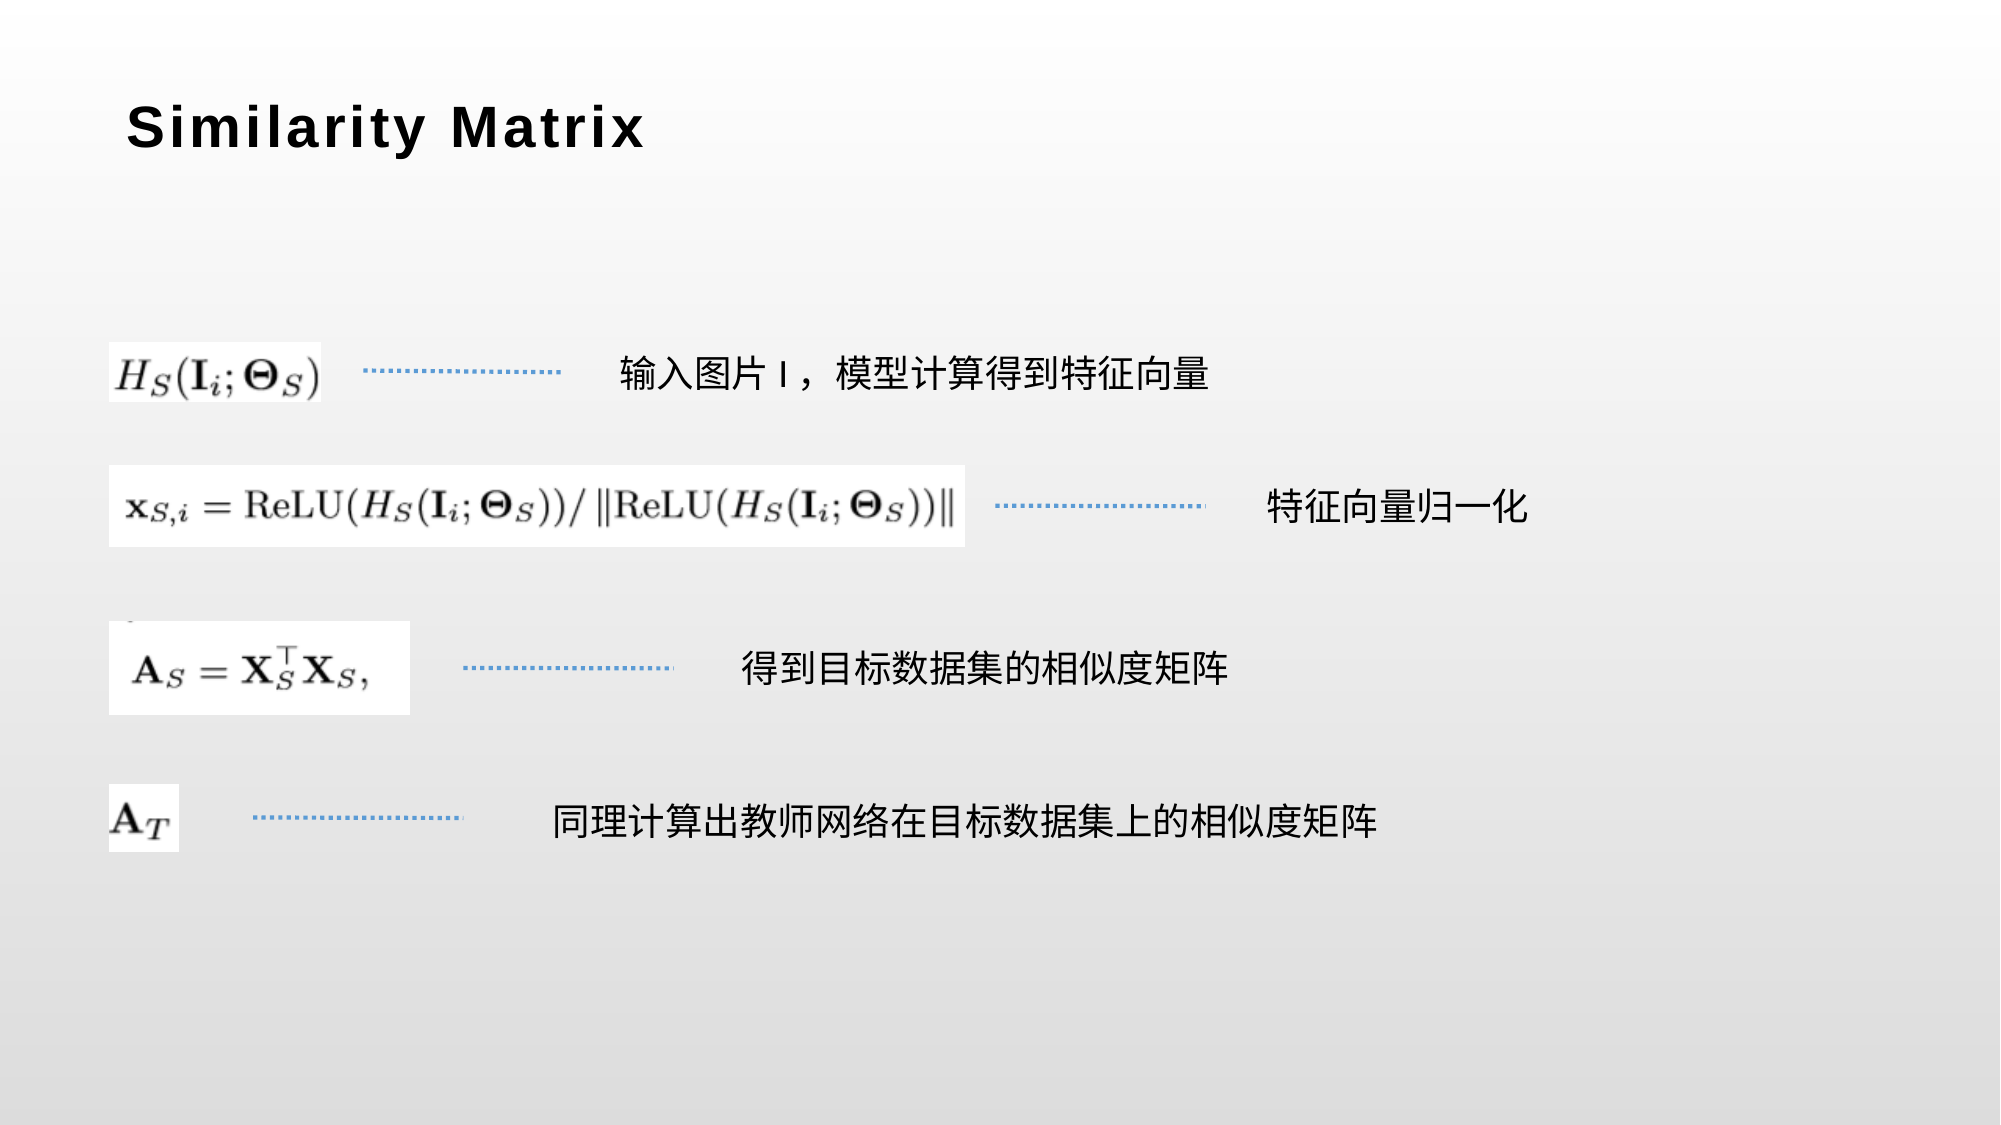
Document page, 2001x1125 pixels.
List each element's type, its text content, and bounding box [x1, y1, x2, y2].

picture [109, 465, 965, 547]
text_box 同理计算出教师网络在目标数据集上的相似度矩阵 [537, 790, 1850, 851]
text_box 得到目标数据集的相似度矩阵 [727, 637, 1350, 698]
text_box 输入图片I，模型计算得到特征向量 [604, 342, 1299, 402]
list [109, 342, 321, 402]
text_box 特征向量归一化 [1252, 475, 1728, 536]
picture [109, 784, 179, 852]
title Similarity Matrix [109, 70, 1891, 178]
picture [109, 621, 410, 715]
